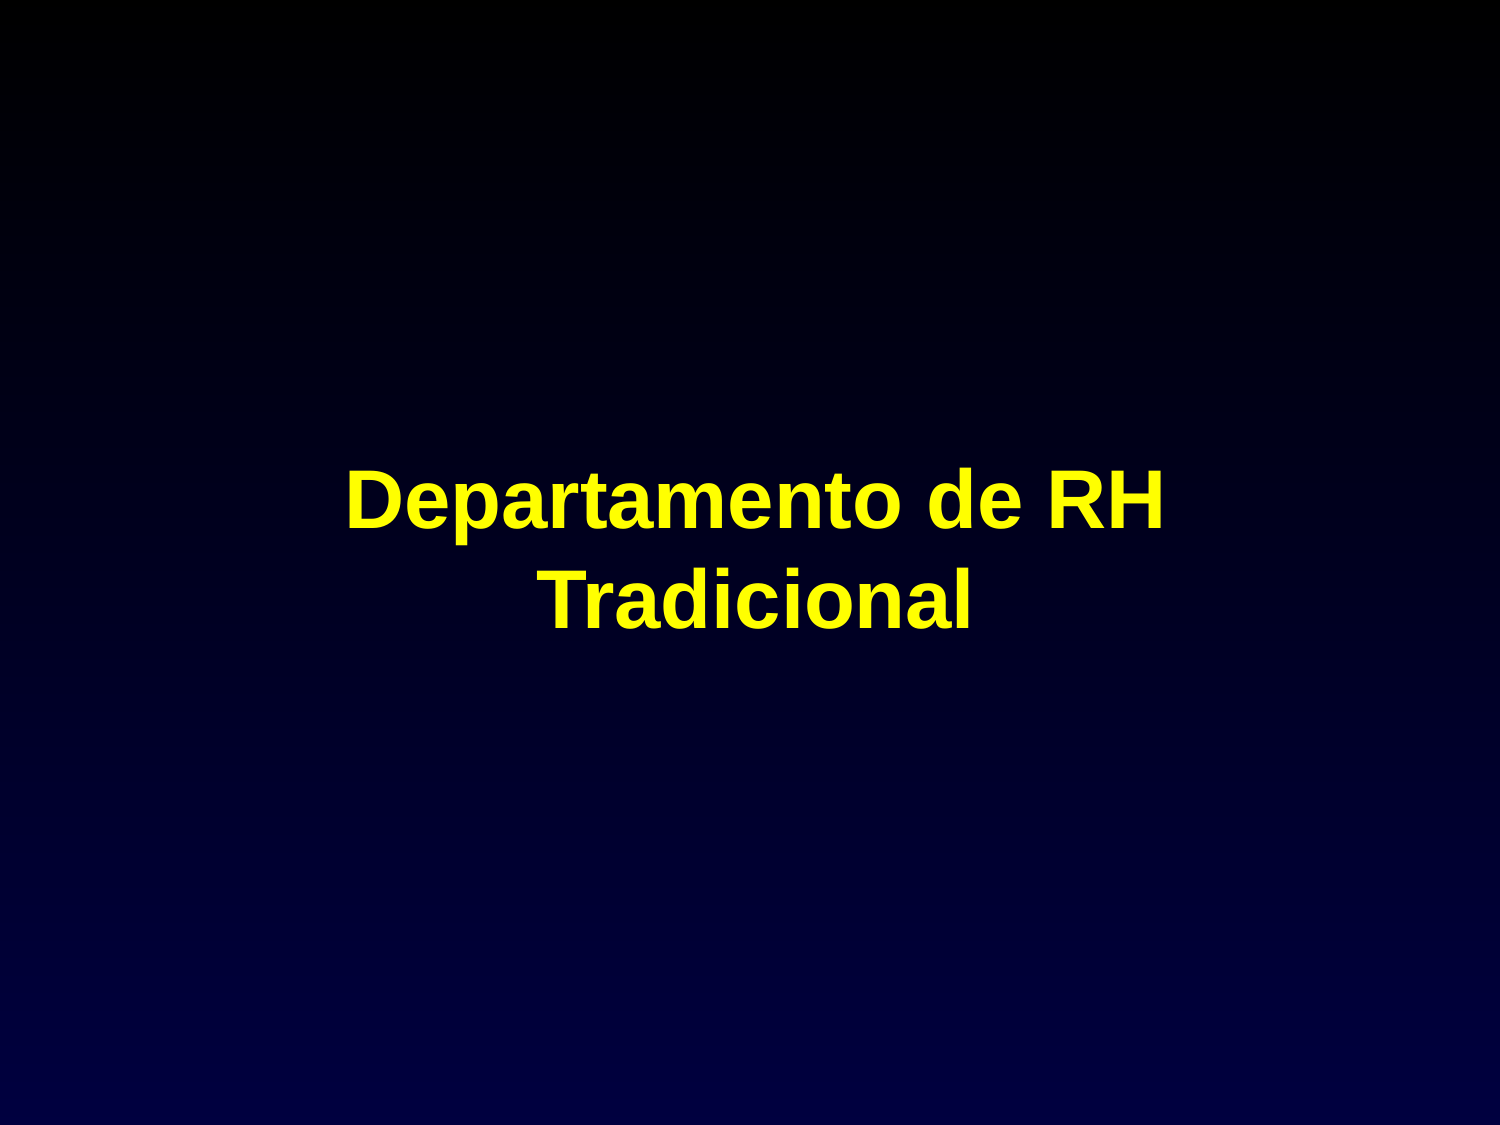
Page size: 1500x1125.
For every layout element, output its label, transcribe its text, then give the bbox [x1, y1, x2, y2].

text_box Departamento de RH Tradicional [135, 397, 1376, 693]
